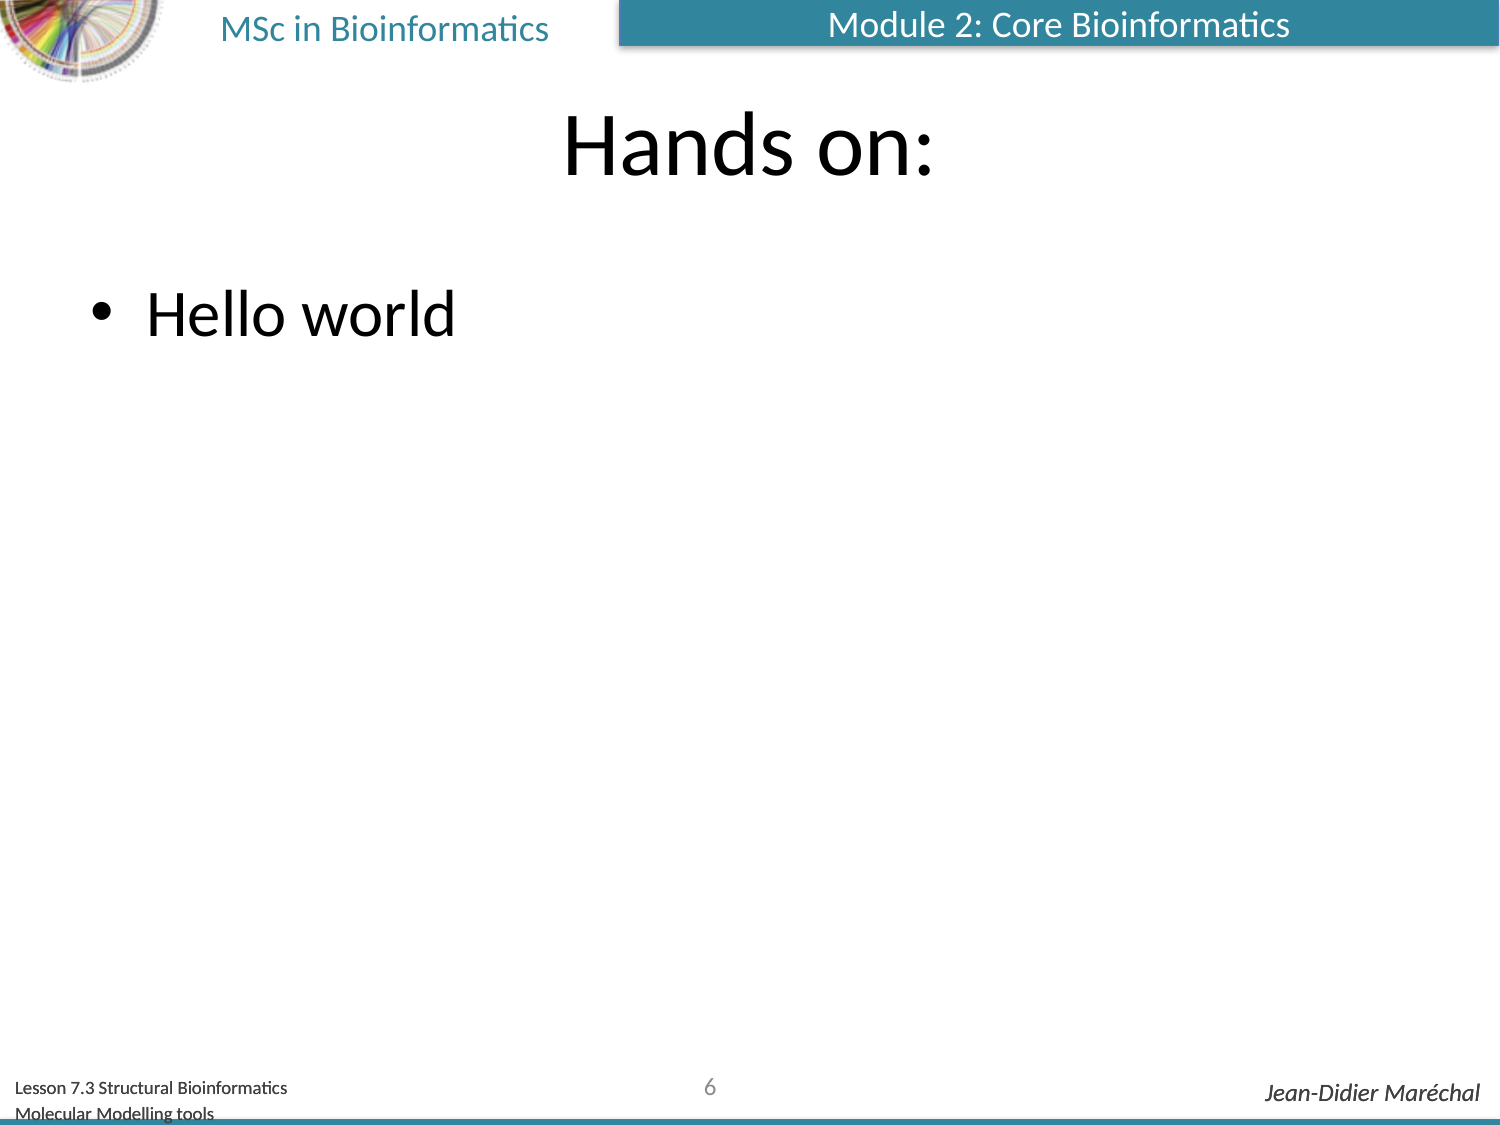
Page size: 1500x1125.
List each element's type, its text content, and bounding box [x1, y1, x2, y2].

title Hands on: [75, 45, 1425, 233]
list Hello world [75, 262, 1425, 1005]
picture [0, 0, 167, 94]
slide_number 6 [535, 1055, 886, 1116]
